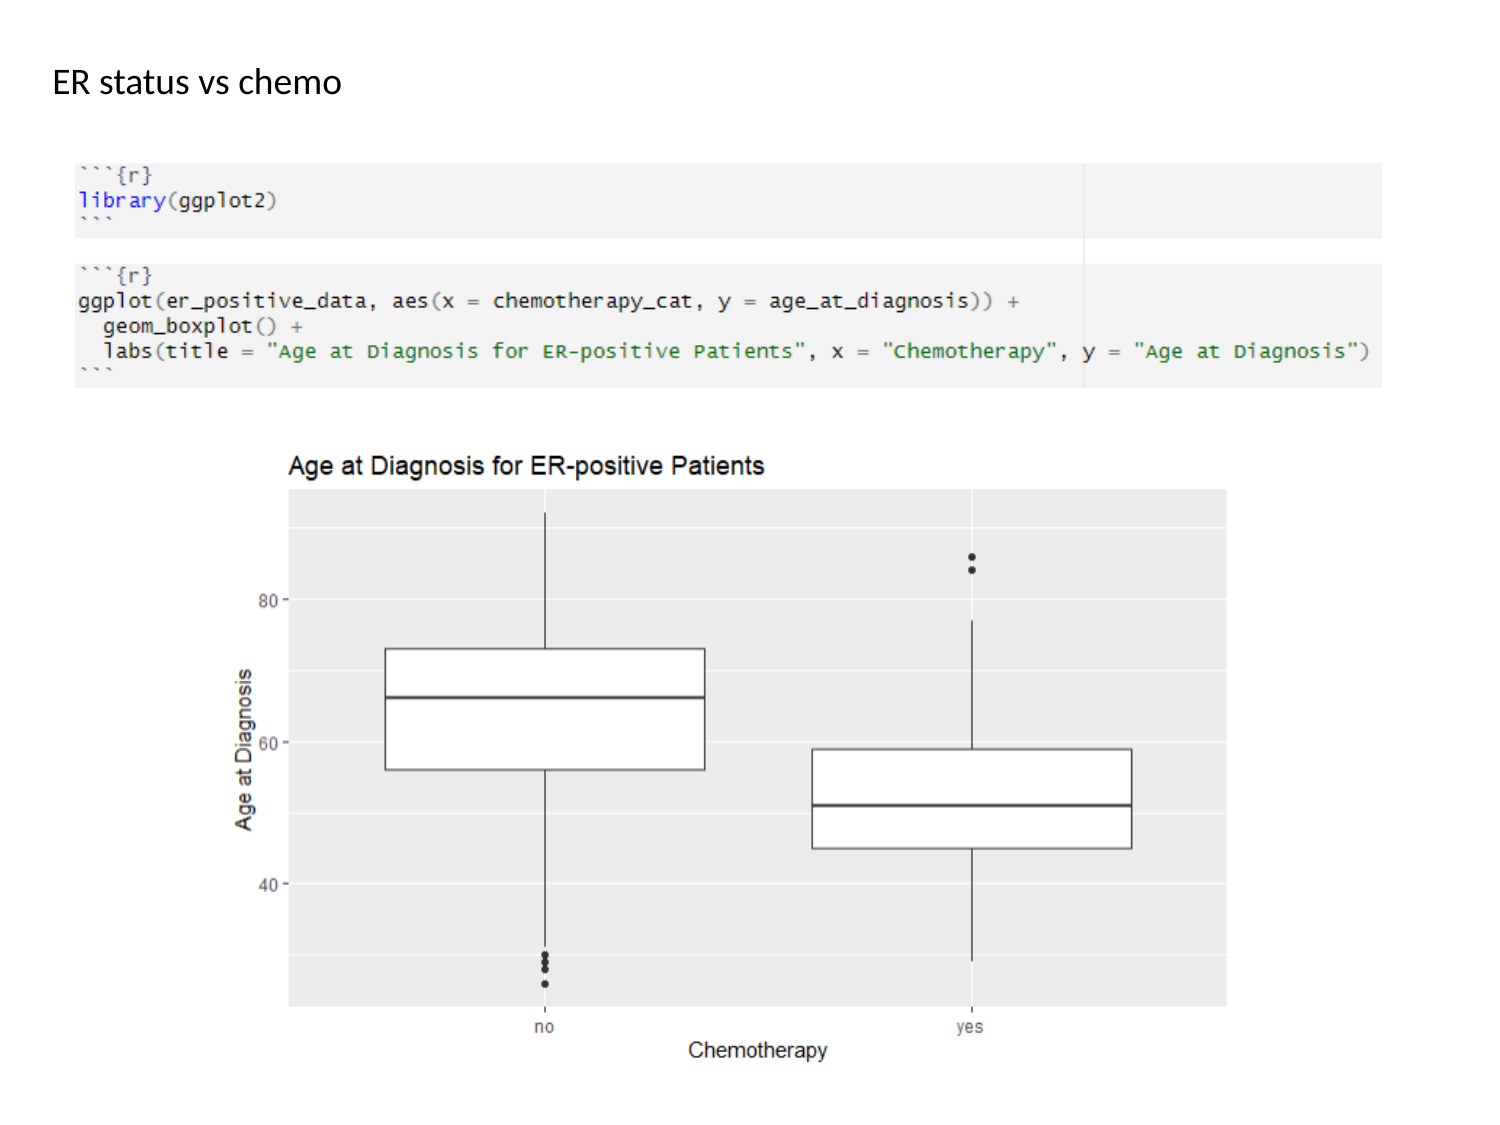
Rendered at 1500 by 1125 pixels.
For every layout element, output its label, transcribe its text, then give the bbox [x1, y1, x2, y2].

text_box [74, 162, 1382, 1084]
text_box ER status vs chemo [37, 49, 838, 110]
